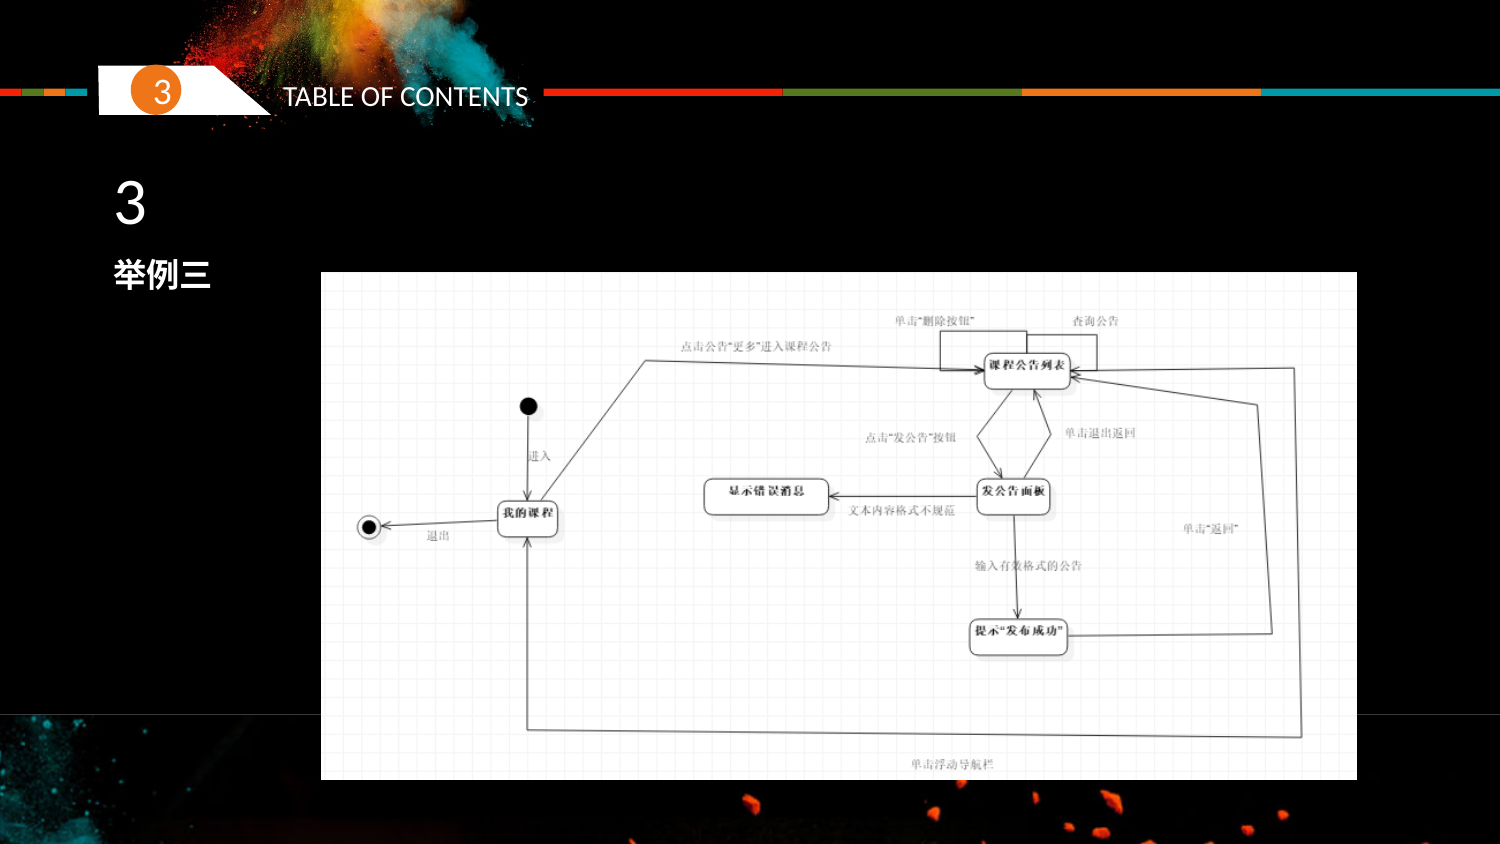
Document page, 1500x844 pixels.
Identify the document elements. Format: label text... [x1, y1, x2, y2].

text_box 3 [98, 203, 953, 246]
text_box 举例三 [98, 246, 430, 302]
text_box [0, 0, 1500, 203]
picture [0, 272, 1500, 844]
